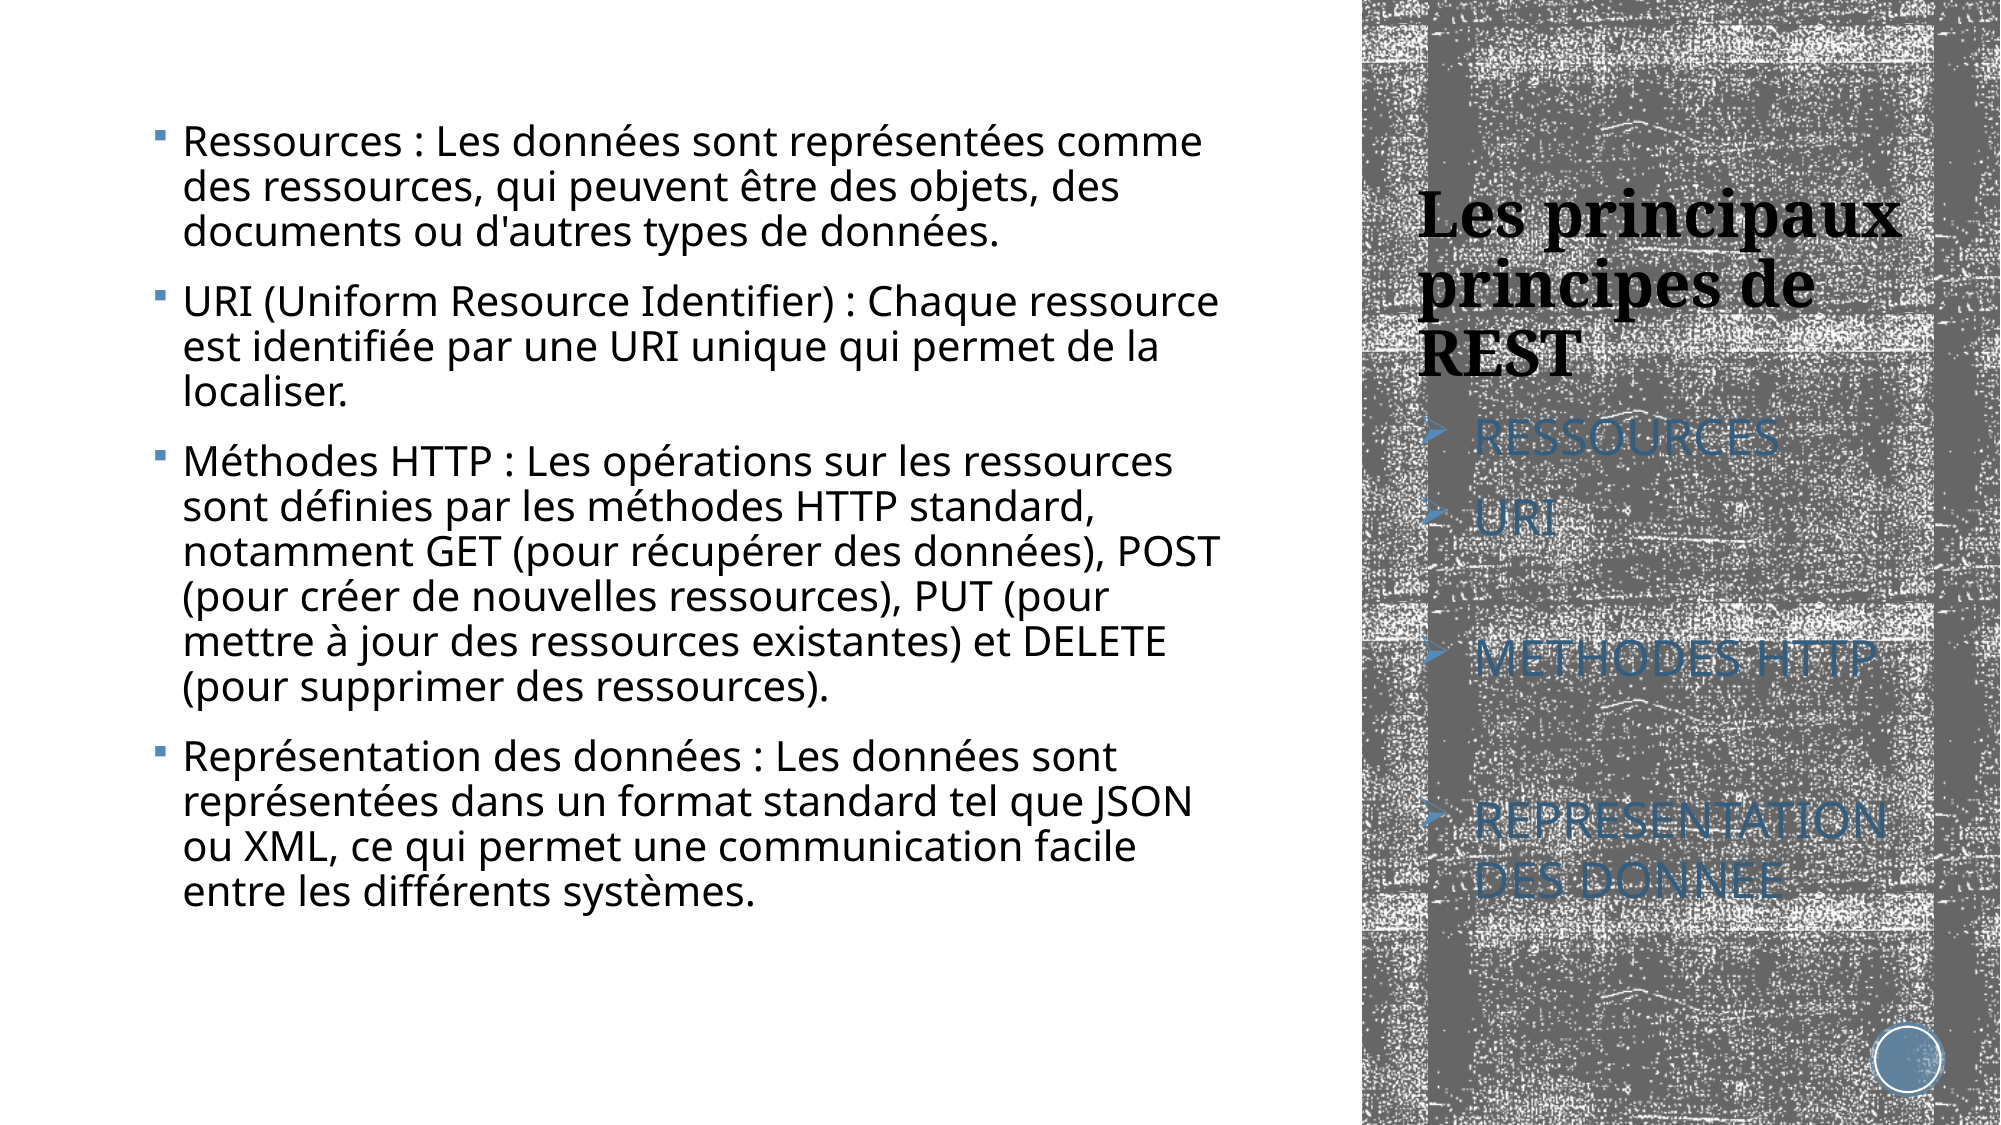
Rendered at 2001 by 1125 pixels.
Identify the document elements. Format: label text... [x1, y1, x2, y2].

title Les principaux principes de REST [1402, 112, 1928, 397]
list Ressources : Les données sont représentées comme des ressources, qui peuvent être des objets, des documents ou d'autres types de données. URI (Uniform Resource Identifier) : Chaque ressource est identifiée par une URI unique qui permet de la localiser. Méthodes HTTP : Les opérations sur les ressources sont définies par les méthodes HTTP standard, notamment GET (pour récupérer des données), POST (pour créer de nouvelles ressources), PUT (pour mettre à jour des ressources existantes) et DELETE (pour supprimer des ressources). Représentation des données : Les données sont représentées dans un format standard tel que JSON ou XML, ce qui permet une communication facile entre les différents systèmes. [137, 112, 1239, 936]
list RESSOURCES URI METHODES HTTP REPRESENTATION DES DONNEE [1402, 397, 1928, 938]
